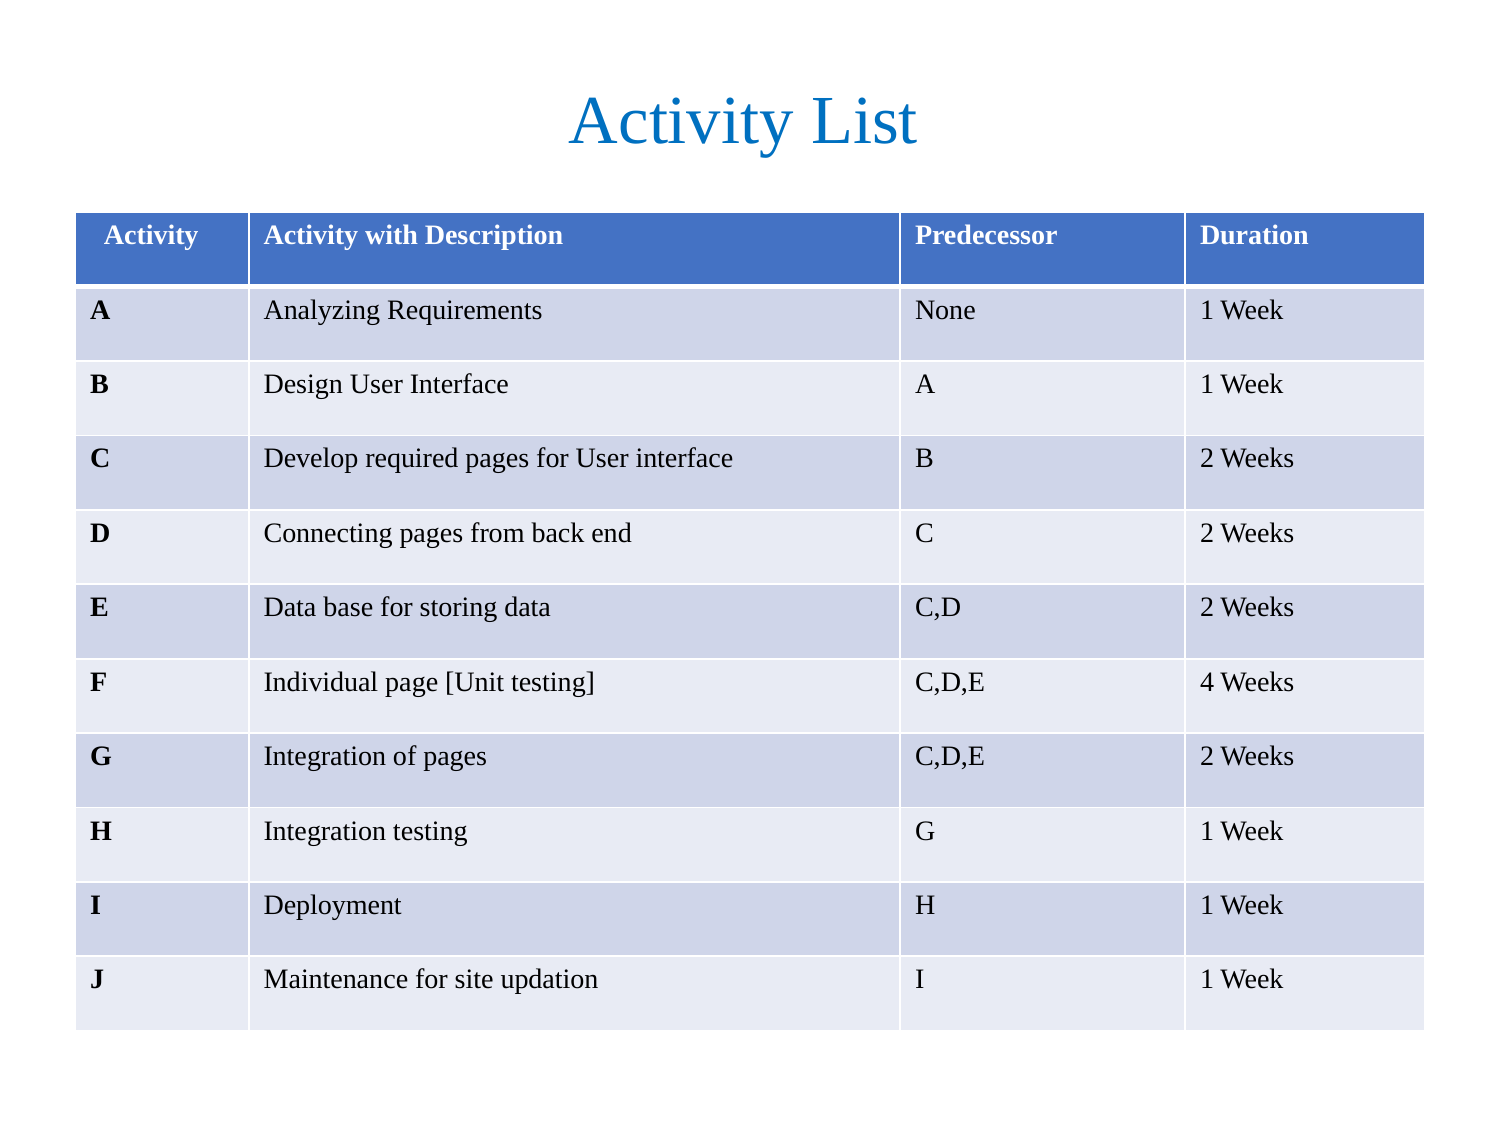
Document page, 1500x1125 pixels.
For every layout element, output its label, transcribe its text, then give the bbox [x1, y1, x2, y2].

table_cell H [901, 883, 1184, 955]
table_cell Connecting pages from back end [250, 511, 899, 583]
table_cell B [901, 436, 1184, 509]
table_cell None [901, 289, 1184, 360]
table_cell G [76, 734, 248, 807]
table_cell I [76, 883, 248, 955]
table_header Predecessor [901, 213, 1184, 284]
table_cell C,D,E [901, 660, 1184, 732]
table_cell 1 Week [1186, 808, 1424, 881]
table_cell Develop required pages for User interface [250, 436, 899, 509]
table_cell Design User Interface [250, 362, 899, 435]
table_cell E [76, 585, 248, 658]
table_header Activity [76, 213, 248, 284]
table_cell 1 Week [1186, 883, 1424, 955]
table_cell Analyzing Requirements [250, 289, 899, 360]
table_cell Data base for storing data [250, 585, 899, 658]
table_cell Maintenance for site updation [250, 957, 899, 1030]
table_cell 1 Week [1186, 362, 1424, 435]
table_cell 1 Week [1186, 289, 1424, 360]
table_cell C,D,E [901, 734, 1184, 807]
table_cell Integration of pages [250, 734, 899, 807]
table_cell C,D [901, 585, 1184, 658]
table_cell H [76, 808, 248, 881]
title Activity List [29, 71, 1379, 172]
table_cell C [76, 436, 248, 509]
table_cell 2 Weeks [1186, 511, 1424, 583]
table_cell F [76, 660, 248, 732]
table_cell Deployment [250, 883, 899, 955]
table_cell 2 Weeks [1186, 585, 1424, 658]
table_cell Integration testing [250, 808, 899, 881]
table_cell G [901, 808, 1184, 881]
table_cell C [901, 511, 1184, 583]
table_header Activity with Description [250, 213, 899, 284]
table_cell A [901, 362, 1184, 435]
table_cell A [76, 289, 248, 360]
table_cell D [76, 511, 248, 583]
table_cell 2 Weeks [1186, 734, 1424, 807]
table_header Duration [1186, 213, 1424, 284]
table_cell Individual page [Unit testing] [250, 660, 899, 732]
table_cell 2 Weeks [1186, 436, 1424, 509]
table_cell 4 Weeks [1186, 660, 1424, 732]
table_cell B [76, 362, 248, 435]
table_cell I [901, 957, 1184, 1030]
table_cell 1 Week [1186, 957, 1424, 1030]
table_cell J [76, 957, 248, 1030]
